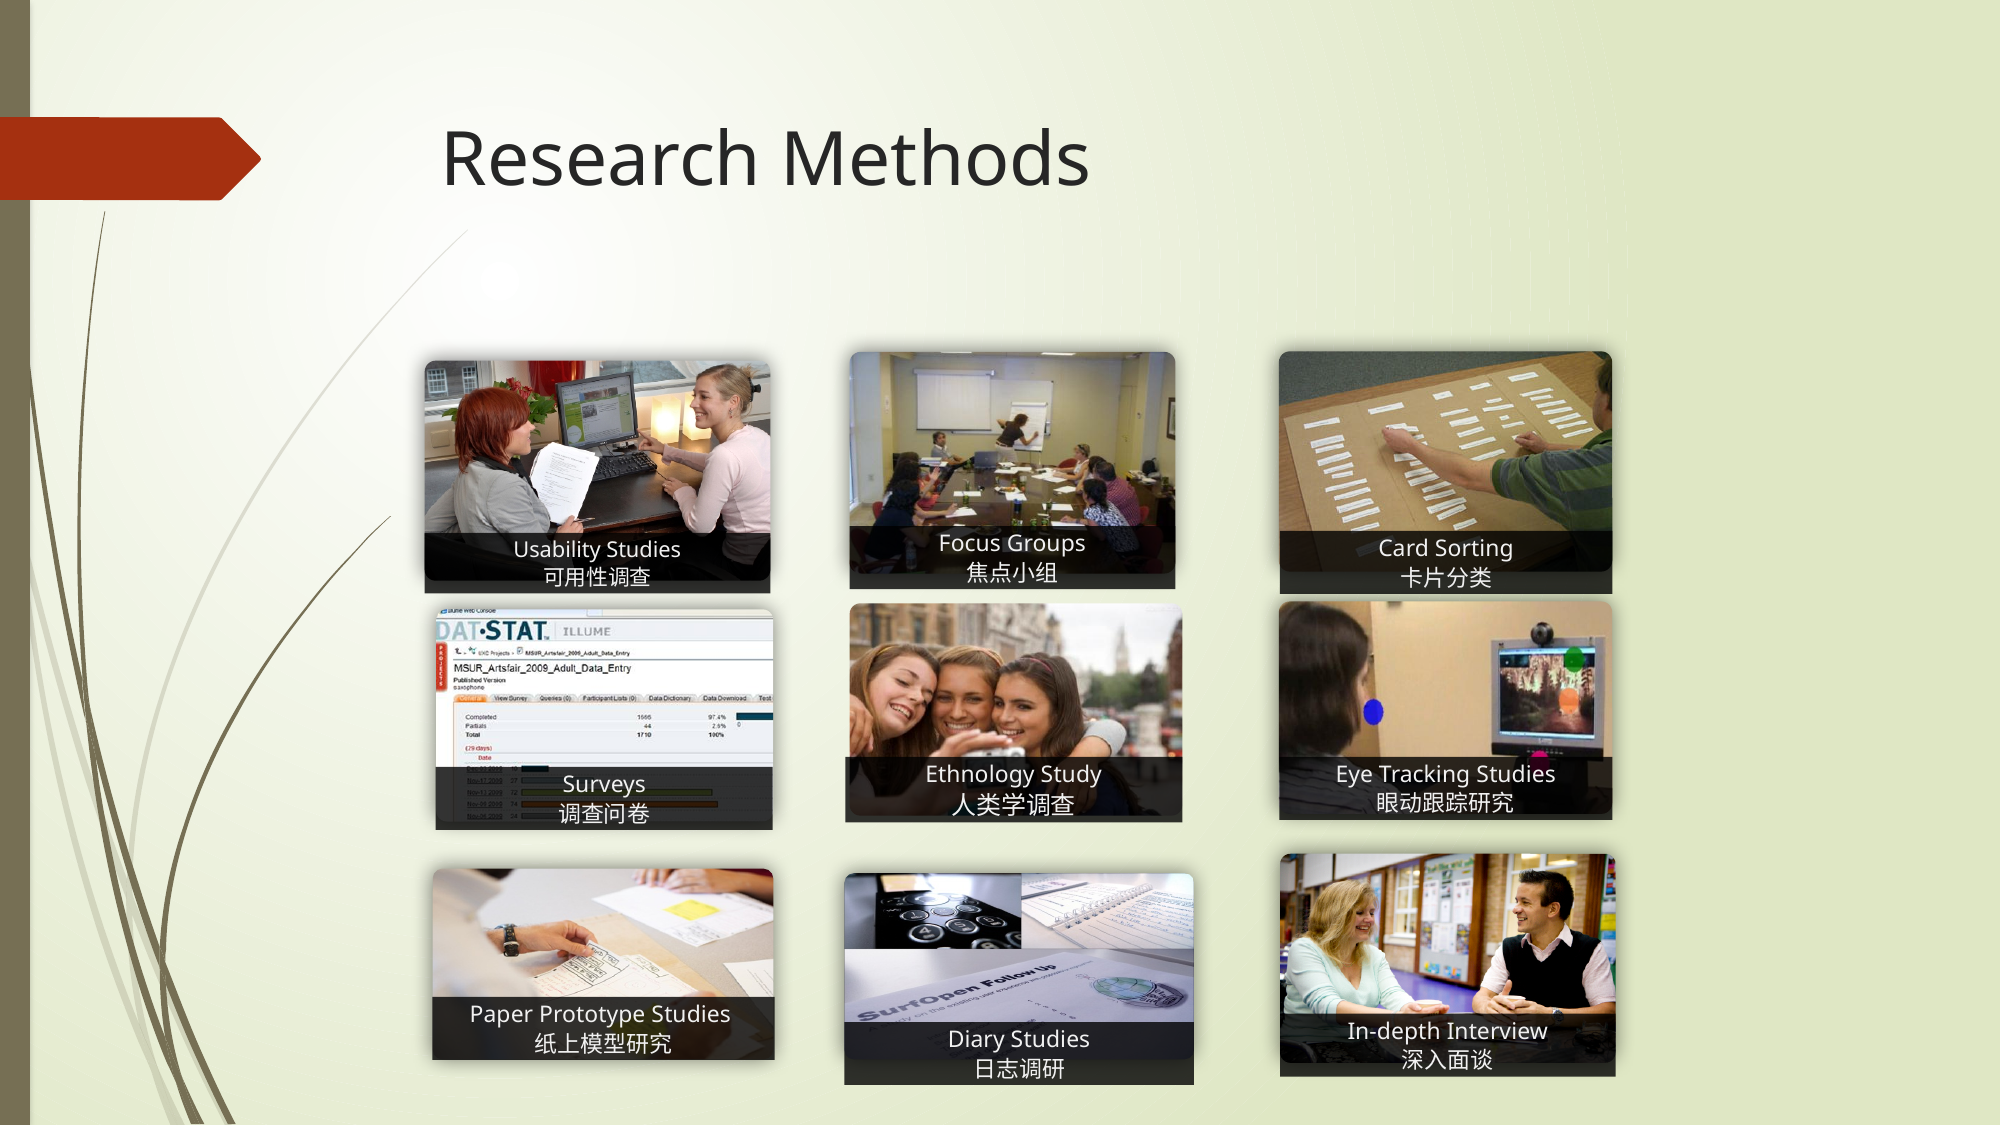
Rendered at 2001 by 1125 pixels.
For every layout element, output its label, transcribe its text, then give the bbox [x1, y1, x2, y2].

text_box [435, 609, 774, 832]
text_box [849, 351, 1176, 591]
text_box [432, 868, 775, 1062]
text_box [424, 360, 771, 596]
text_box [1278, 601, 1613, 822]
picture [849, 603, 1183, 816]
title Research Methods [425, 102, 1888, 313]
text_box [844, 872, 1195, 1087]
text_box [1278, 350, 1613, 596]
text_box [1279, 853, 1616, 1079]
